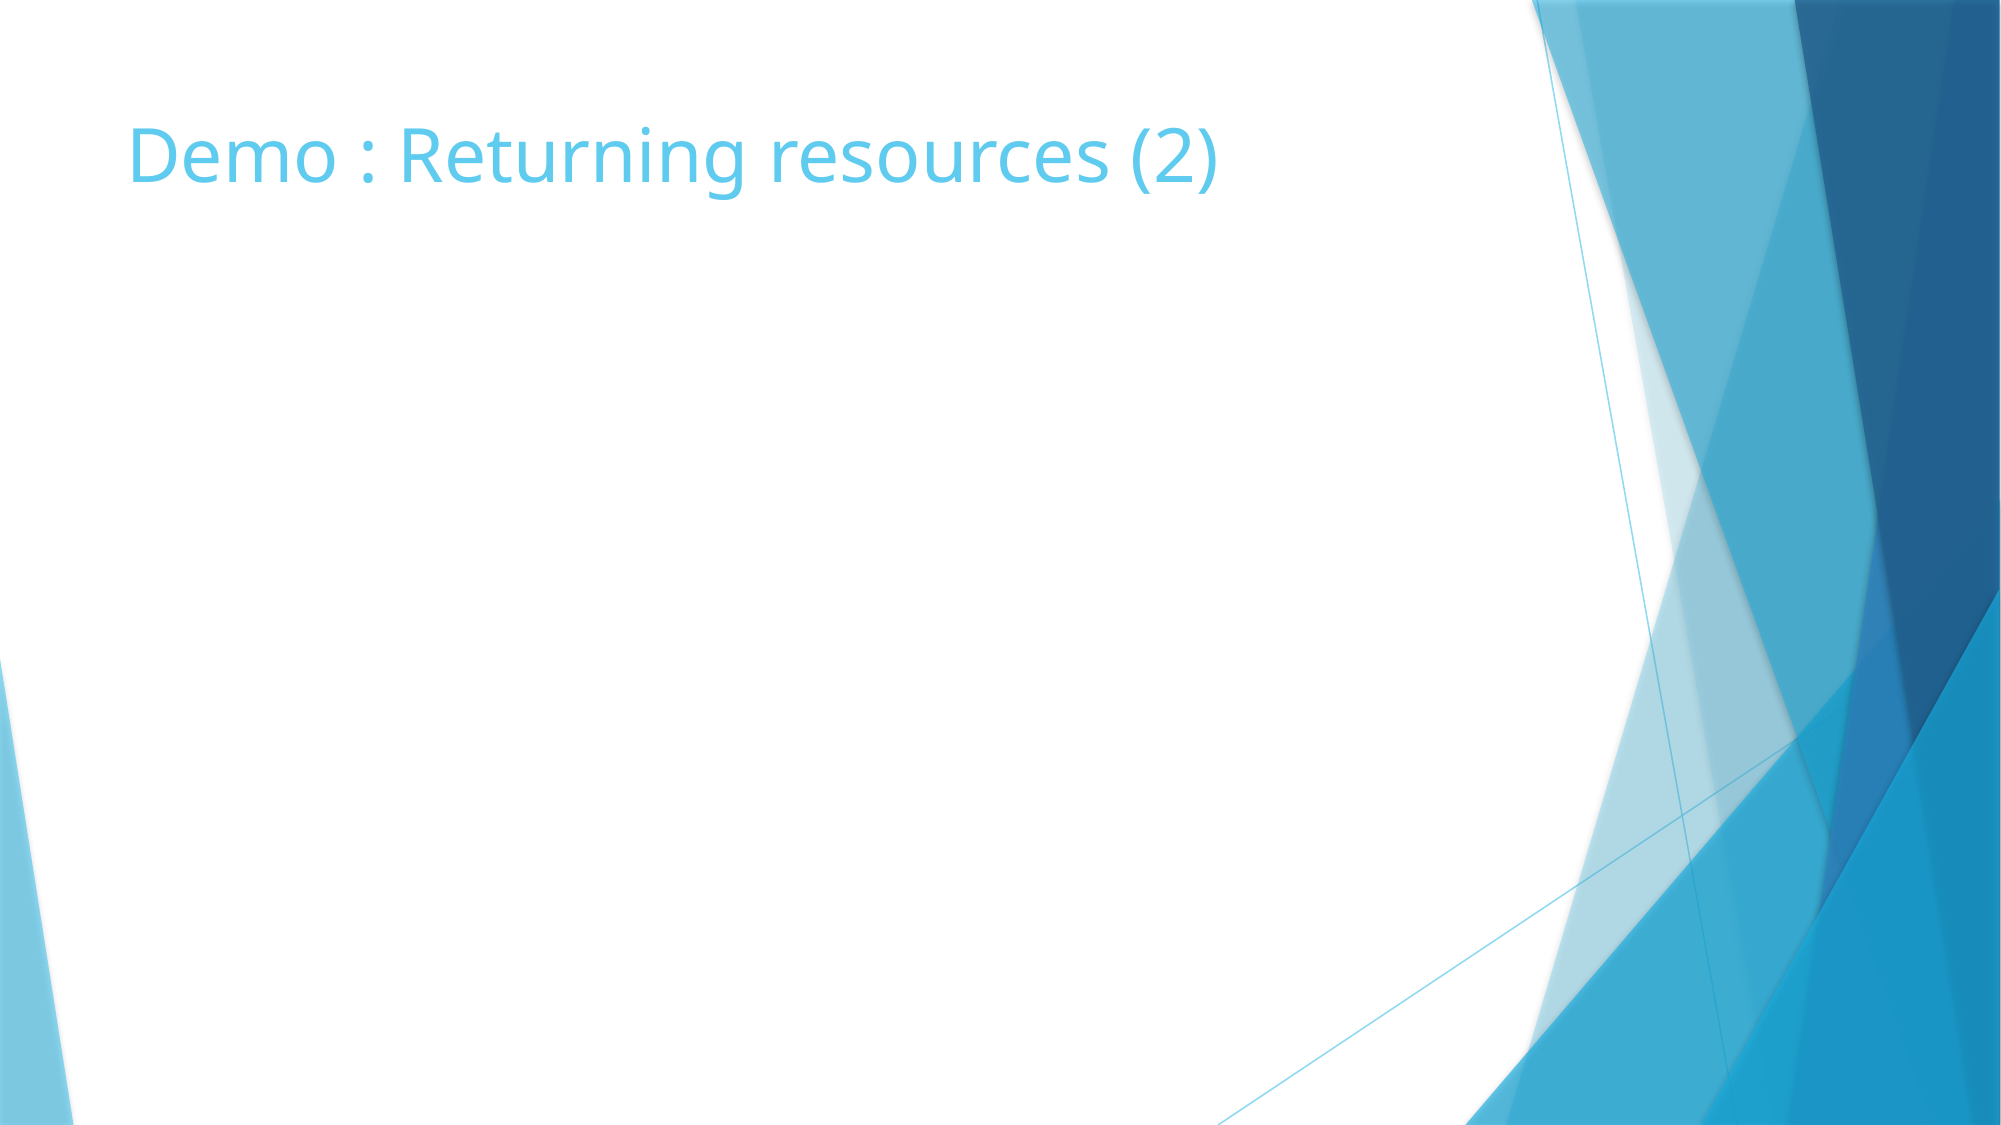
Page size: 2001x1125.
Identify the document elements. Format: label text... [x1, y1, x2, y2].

title Demo : Returning resources (2) [111, 99, 1522, 317]
